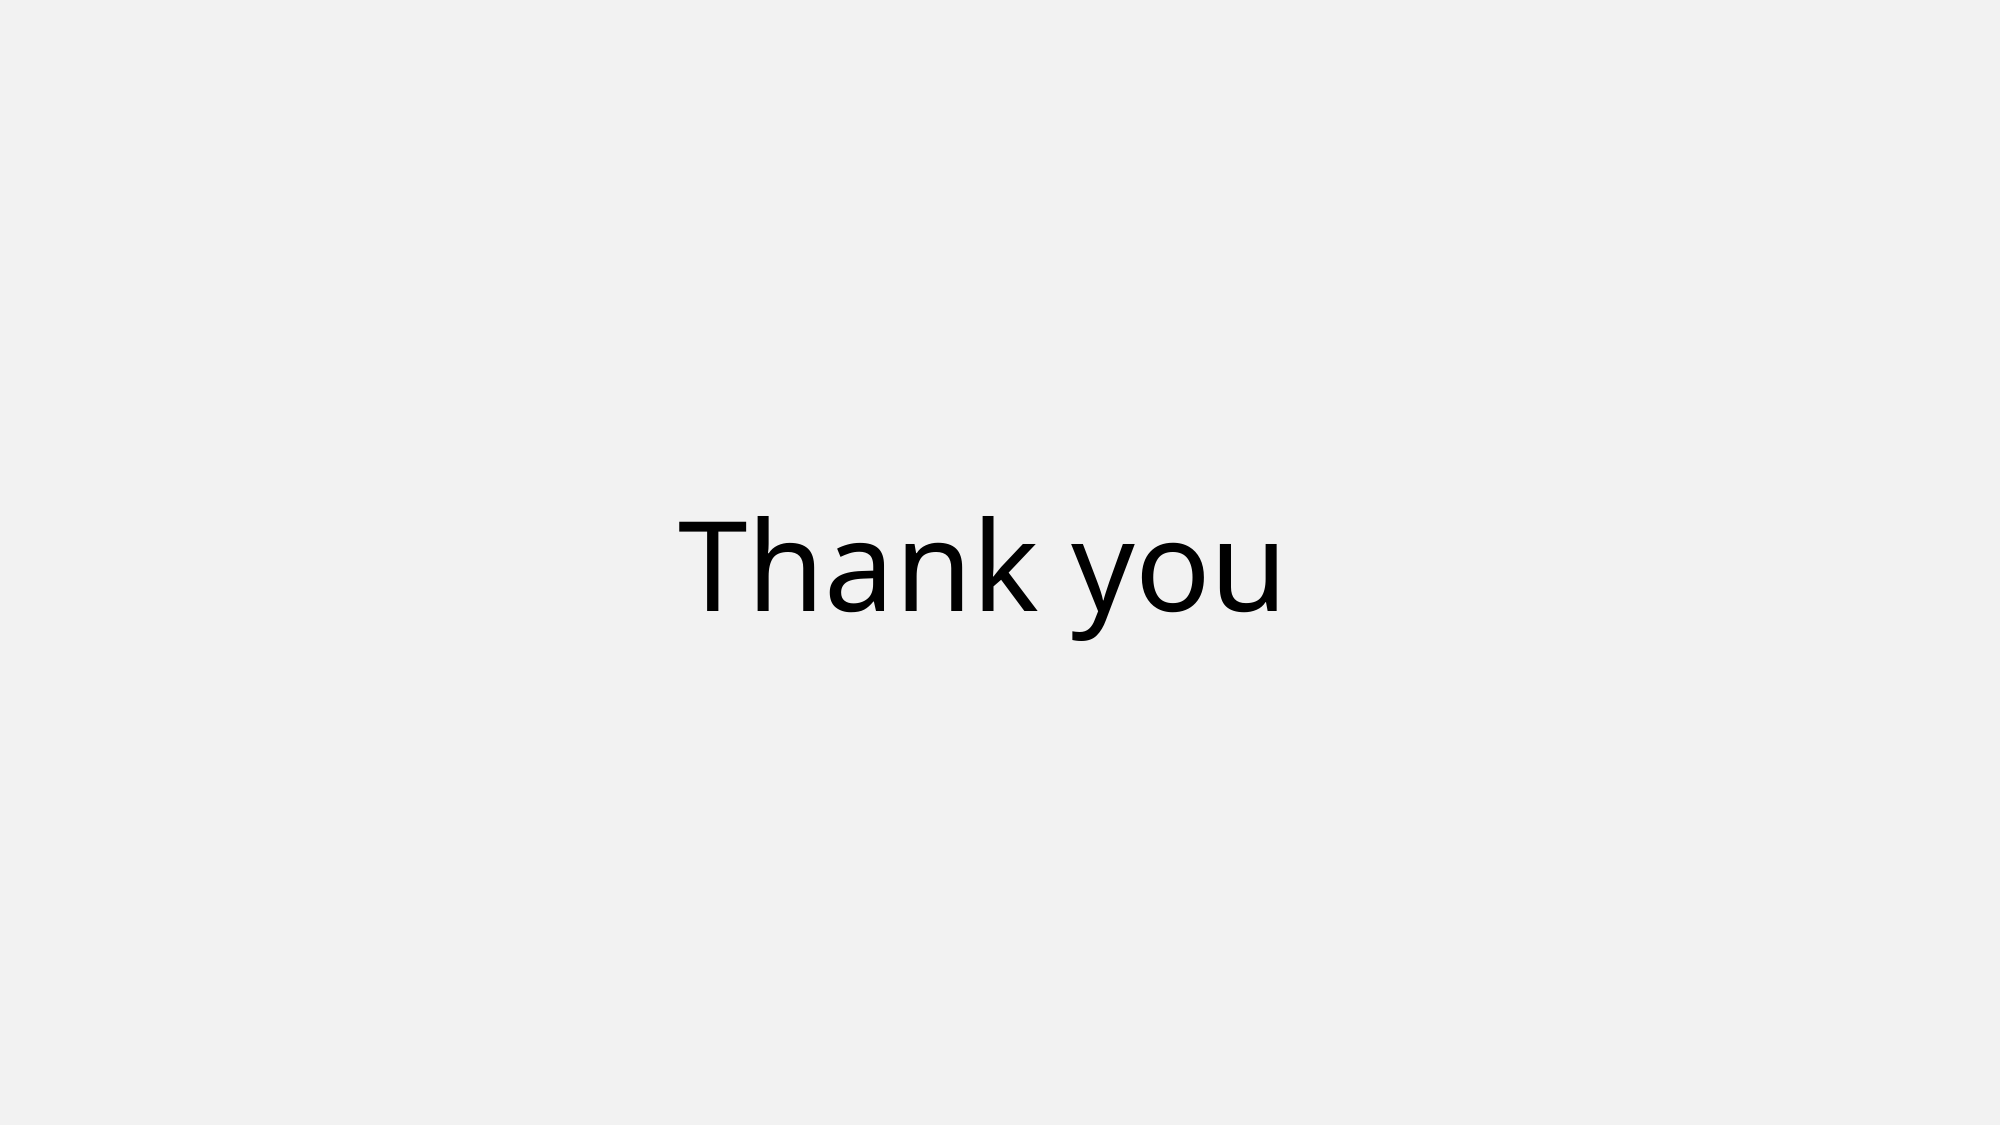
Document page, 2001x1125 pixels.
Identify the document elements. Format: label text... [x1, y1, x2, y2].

text_box Thank you [663, 479, 1337, 644]
